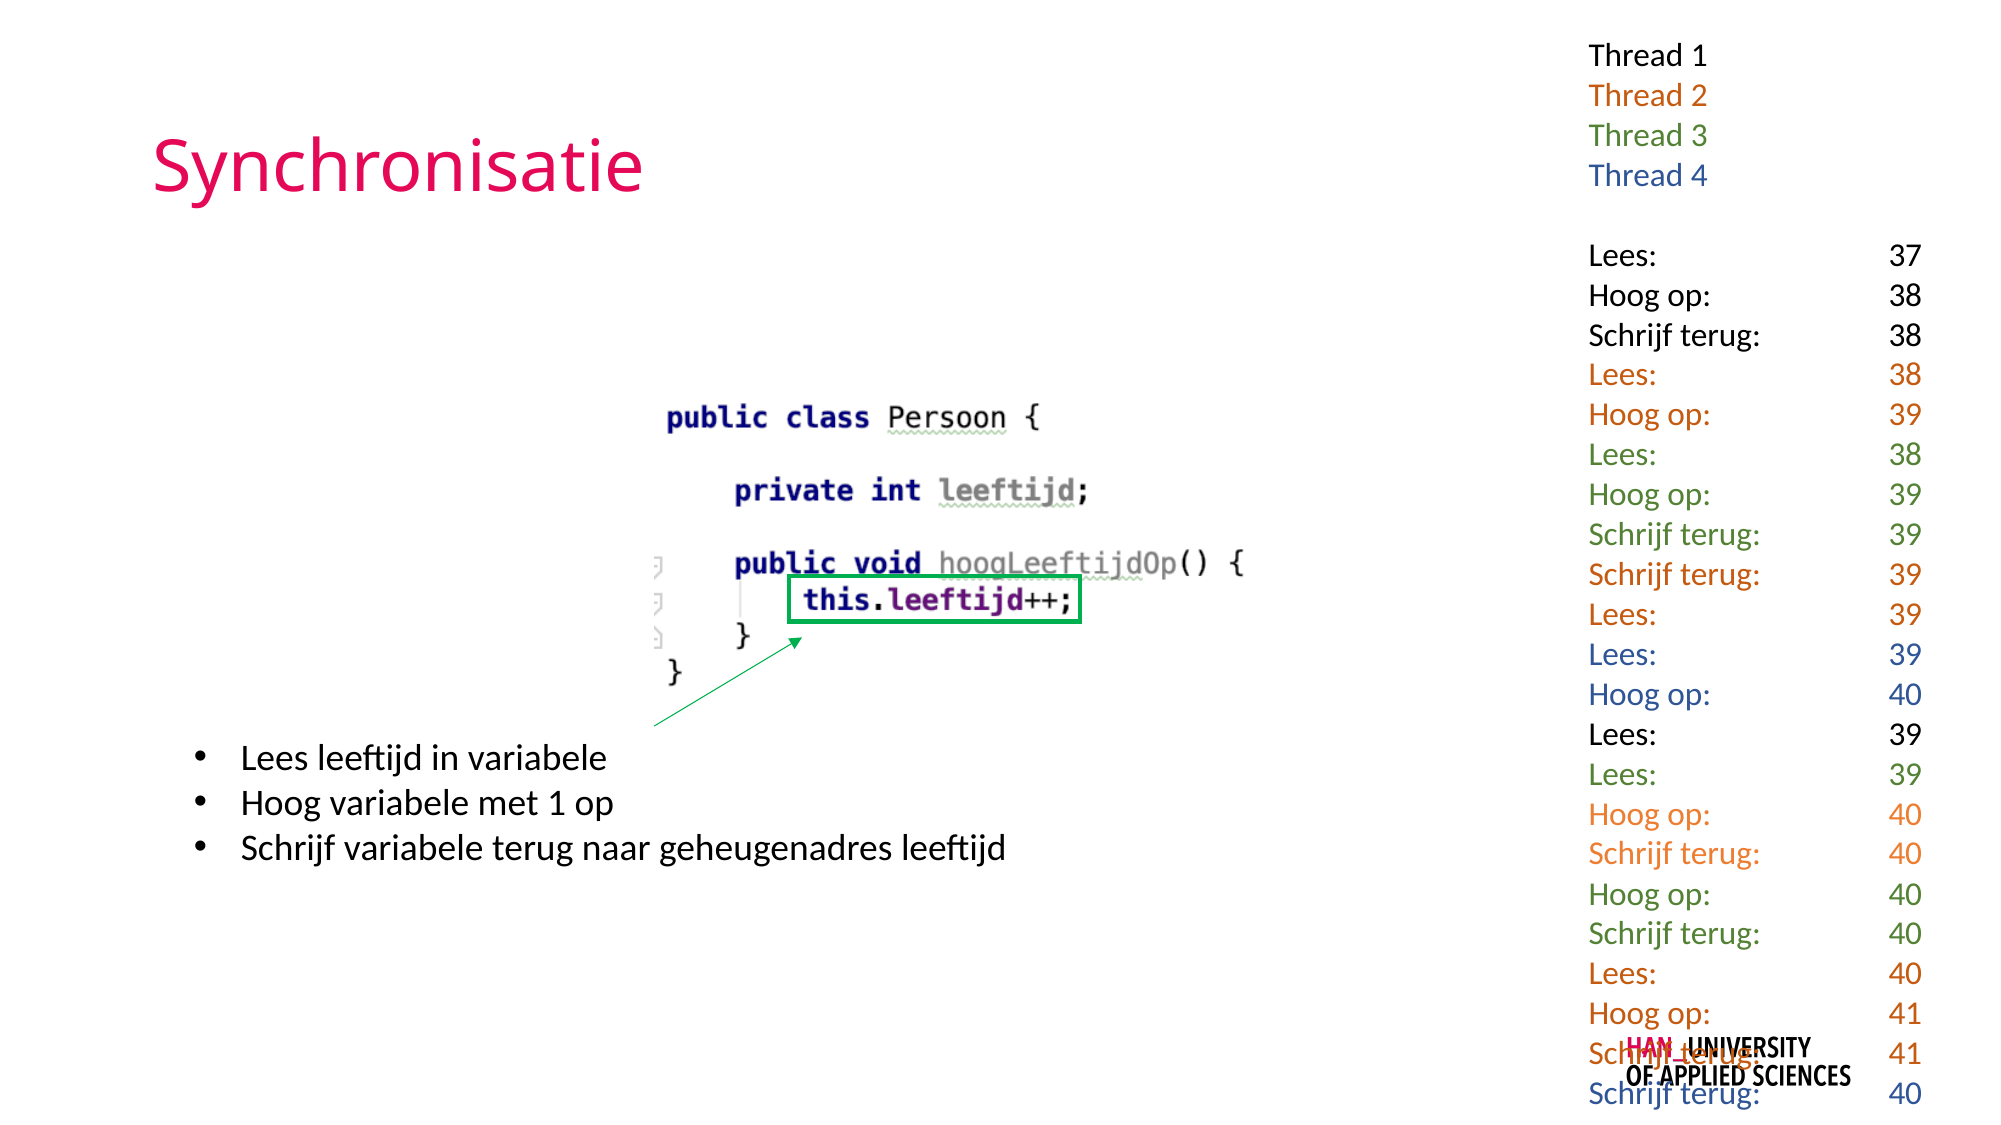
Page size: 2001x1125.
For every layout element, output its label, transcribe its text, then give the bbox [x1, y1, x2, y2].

text_box Lees leeftijd in variabele Hoog variabele met 1 op Schrijf variabele terug naar geheugenadres leeftijd [179, 726, 1130, 876]
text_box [654, 637, 803, 727]
picture [654, 396, 1296, 722]
text_box Thread 1 Thread 2 Thread 3 Thread 4 Lees: 37 Hoog op: 38 Schrijf terug: 38 Lees: 38 Hoog op: 39 Lees: 38 Hoog op: 39 Schrijf terug: 39 Schrijf terug: 39 Lees: 39 Lees: 39 Hoog op: 40 Lees: 39 Lees: 39 Hoog op: 40 Schrijf terug: 40 Hoog op: 40 Schrijf terug: 40 Lees: 40 Hoog op: 41 Schrijf terug: 41 Schrijf terug: 40 [1573, 25, 1968, 1125]
title Synchronisatie [137, 59, 1573, 278]
